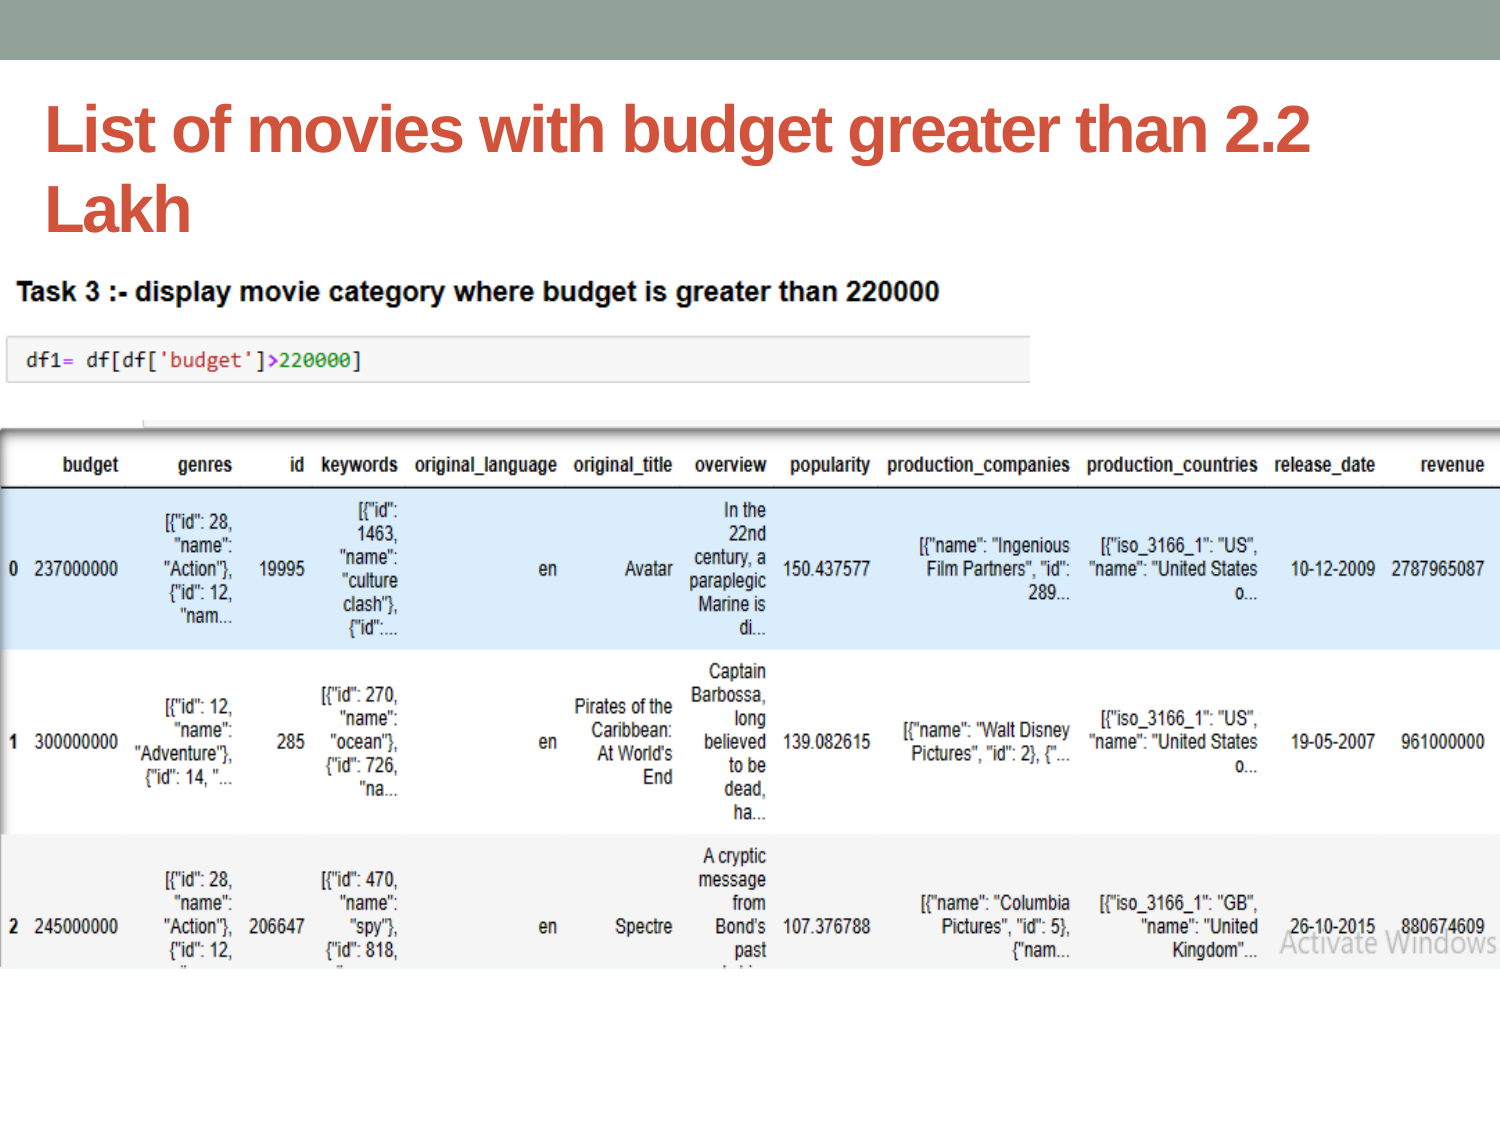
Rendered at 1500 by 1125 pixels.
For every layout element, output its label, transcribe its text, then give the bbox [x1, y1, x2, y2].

title List of movies with budget greater than 2.2 Lakh [29, 101, 1380, 230]
picture [0, 420, 1500, 969]
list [0, 266, 1030, 383]
